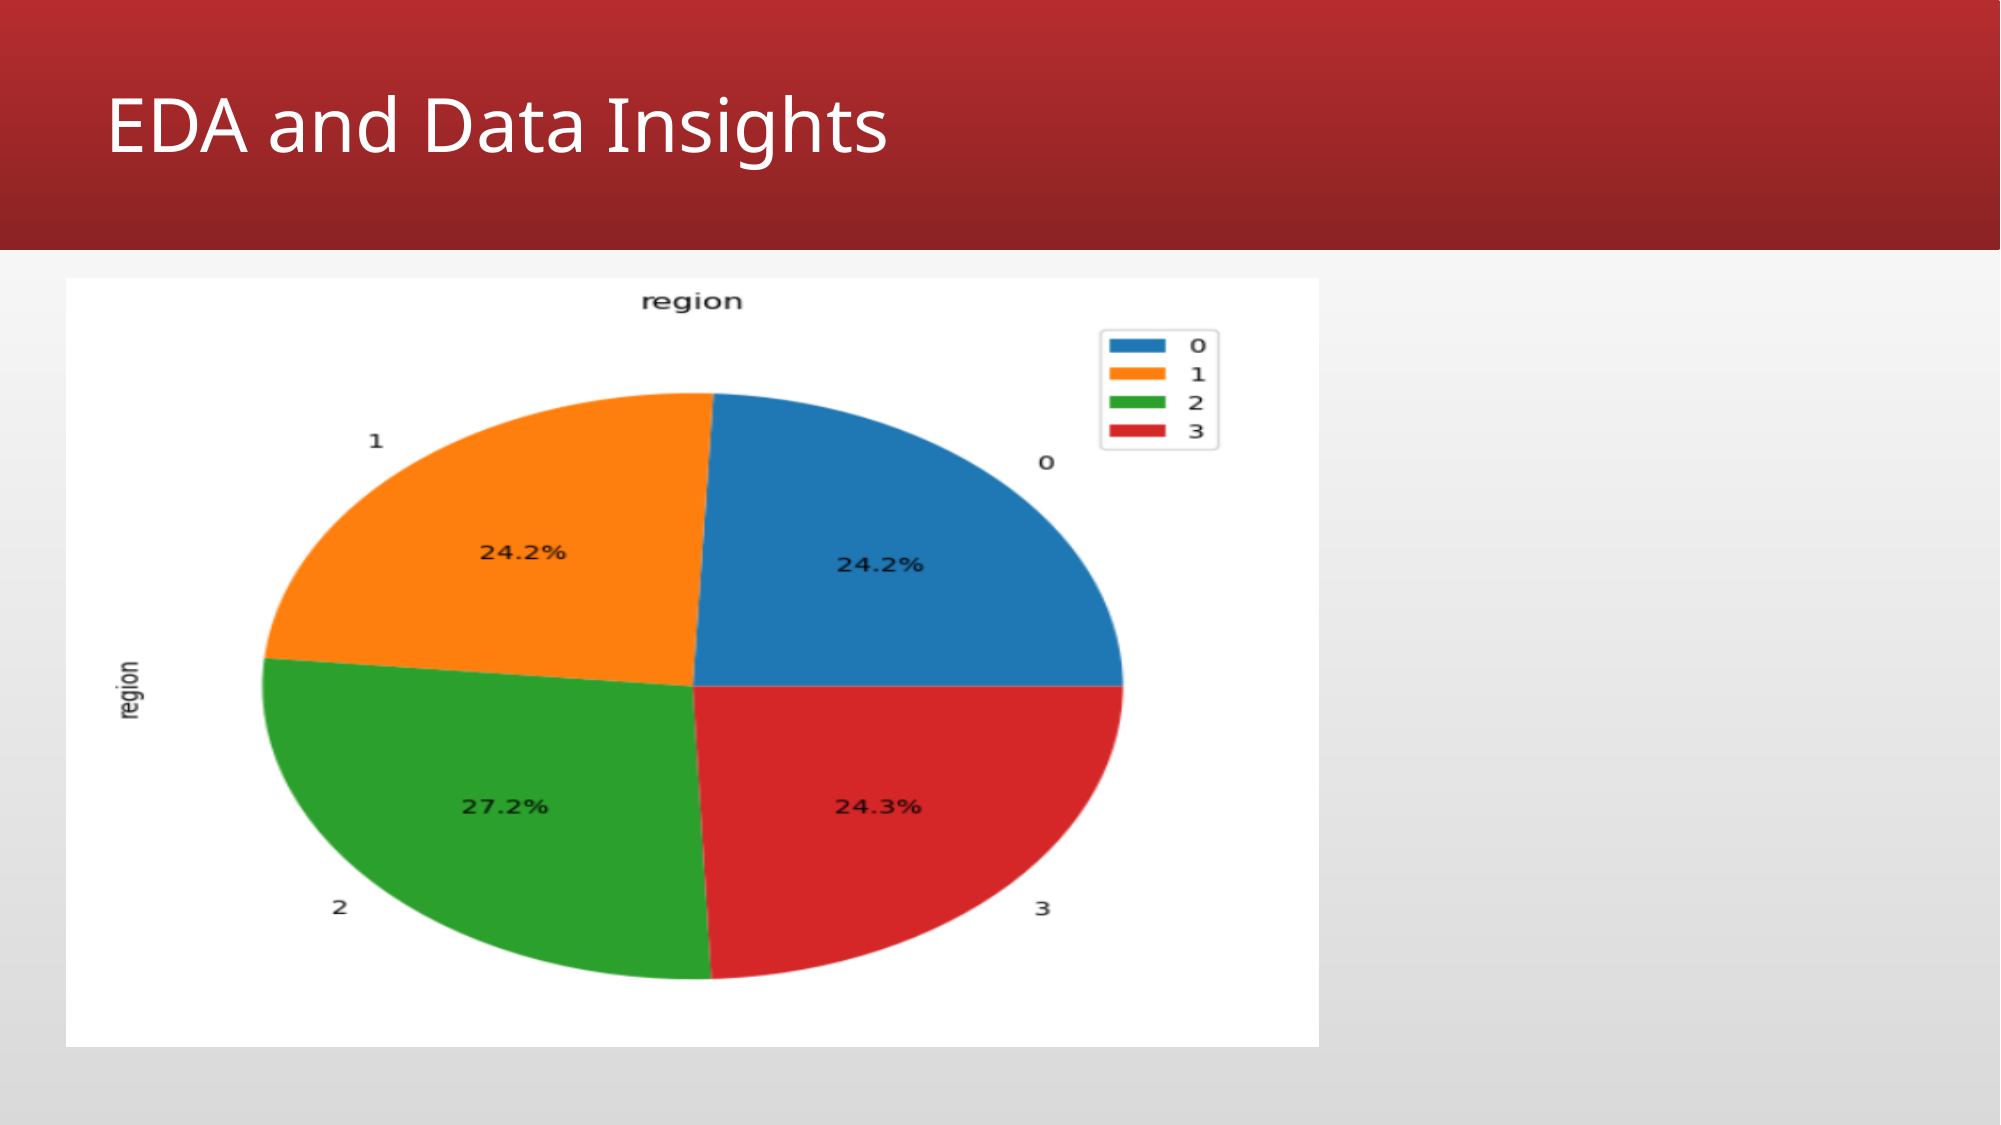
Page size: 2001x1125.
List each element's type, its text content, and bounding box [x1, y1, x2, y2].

title EDA and Data Insights [90, 19, 1741, 237]
picture [66, 278, 1319, 1047]
